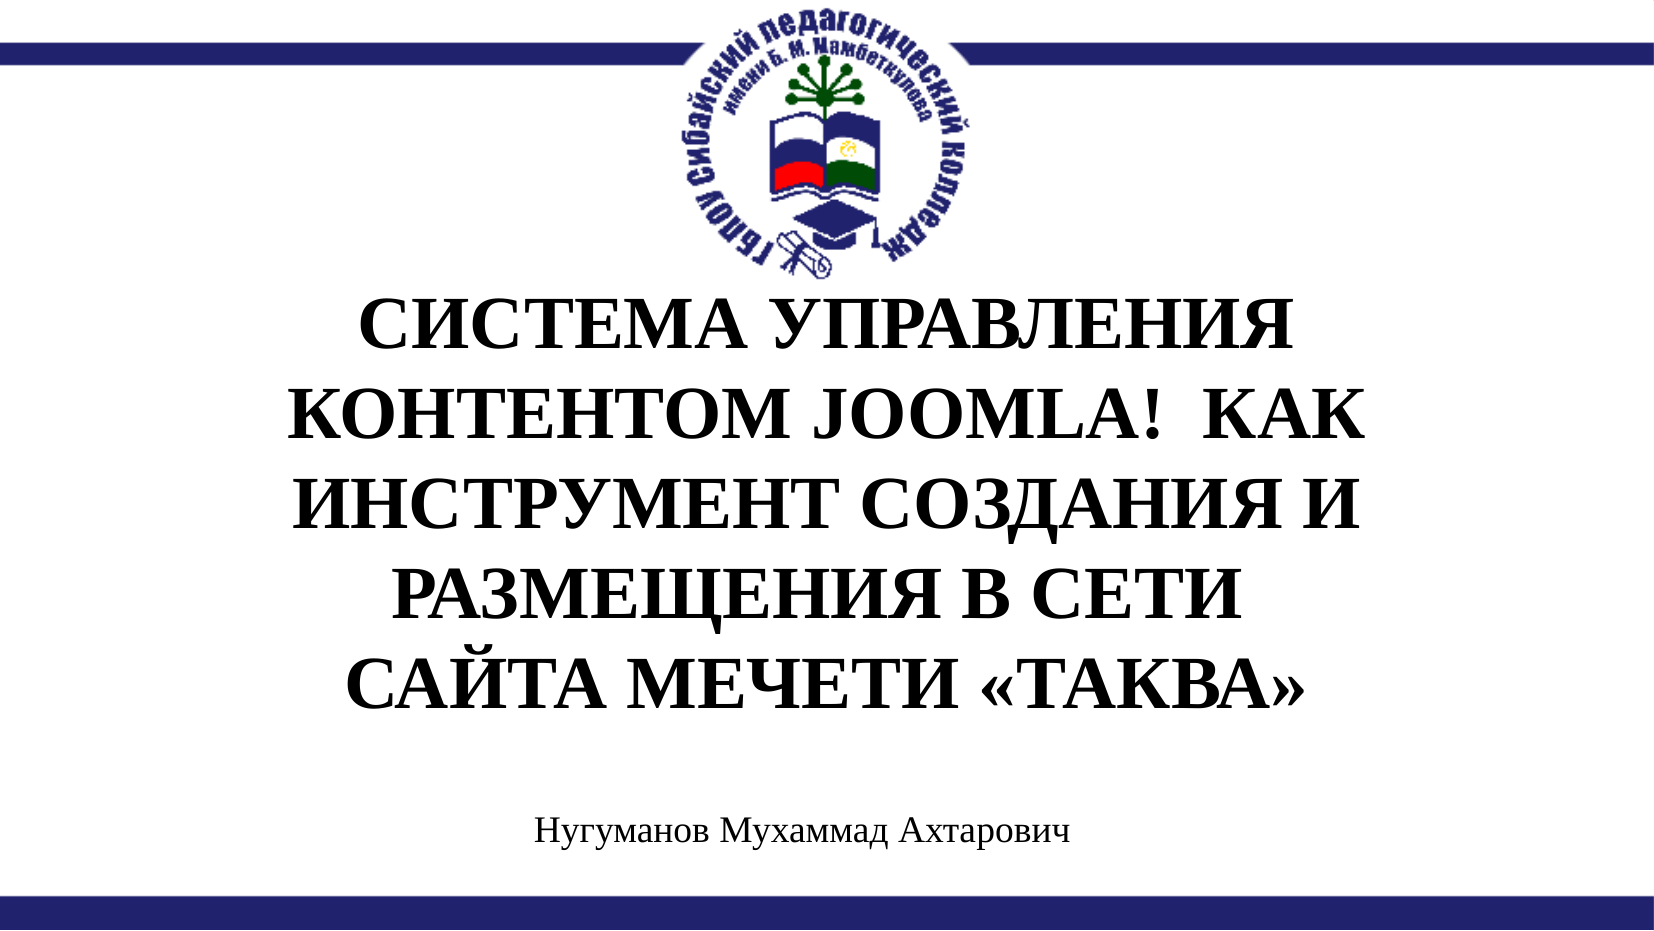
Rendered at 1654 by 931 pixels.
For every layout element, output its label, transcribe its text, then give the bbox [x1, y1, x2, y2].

text_box СИСТЕМА УПРАВЛЕНИЯ КОНТЕНТОМ JOOMLA! КАК ИНСТРУМЕНТ СОЗДАНИЯ И РАЗМЕЩЕНИЯ В СЕТИ САЙТА МЕЧЕТИ «ТАКВА» [265, 265, 1388, 834]
picture [0, 0, 1654, 931]
text_box Нугуманов Мухаммад Ахтарович [519, 834, 1086, 854]
